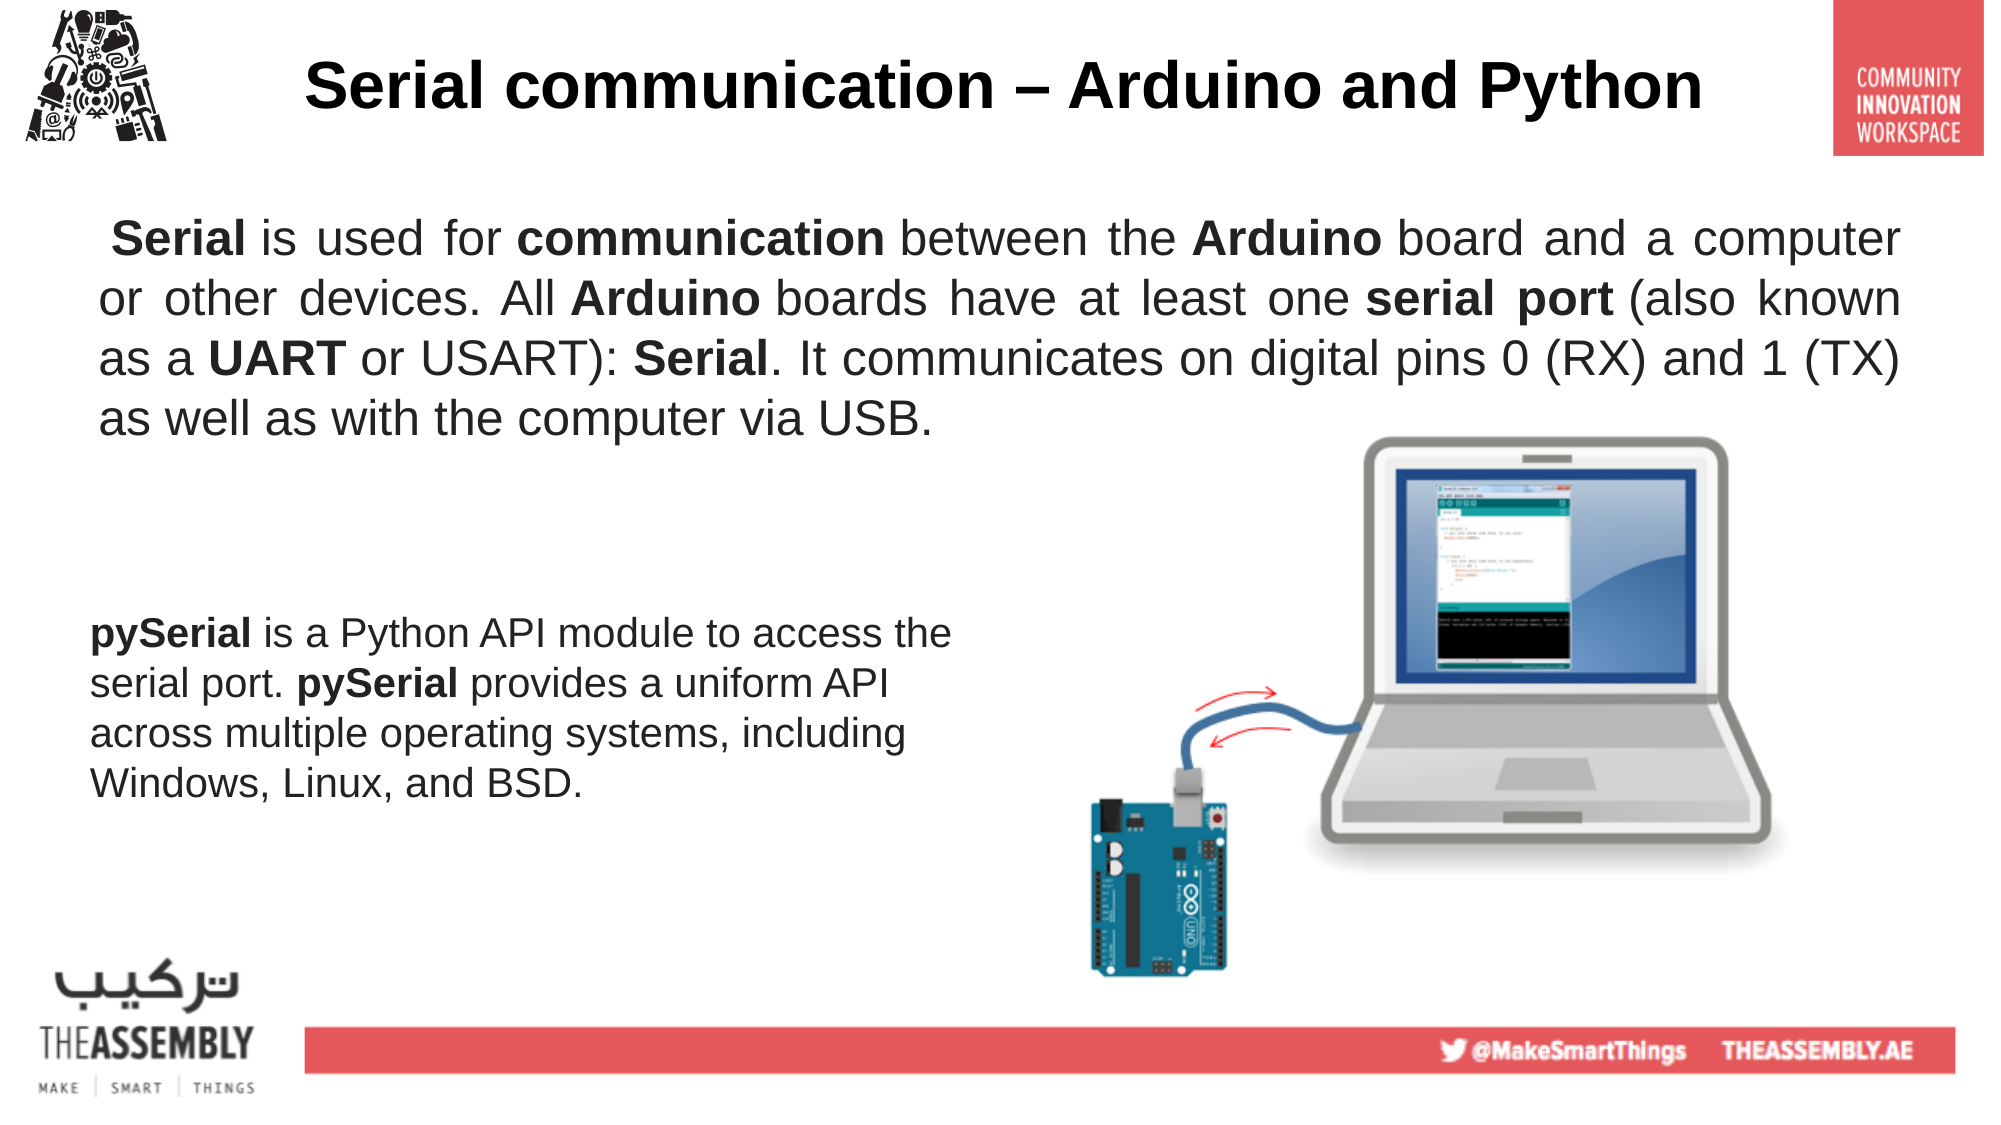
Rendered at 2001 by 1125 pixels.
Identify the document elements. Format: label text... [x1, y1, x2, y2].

picture [1833, 0, 1984, 156]
text_box Serial communication – Arduino and Python [276, 21, 1752, 142]
text_box Serial is used for communication between the Arduino board and a computer or other devices. All Arduino boards have at least one serial port (also known as a UART or USART): Serial. It communicates on digital pins 0 (RX) and 1 (TX) as well as with the computer via USB. [90, 198, 1910, 453]
picture [23, 10, 170, 144]
text_box pySerial is a Python API module to access the serial port. pySerial provides a uniform API across multiple operating systems, including Windows, Linux, and BSD. [75, 598, 978, 814]
picture [7, 423, 1993, 1097]
